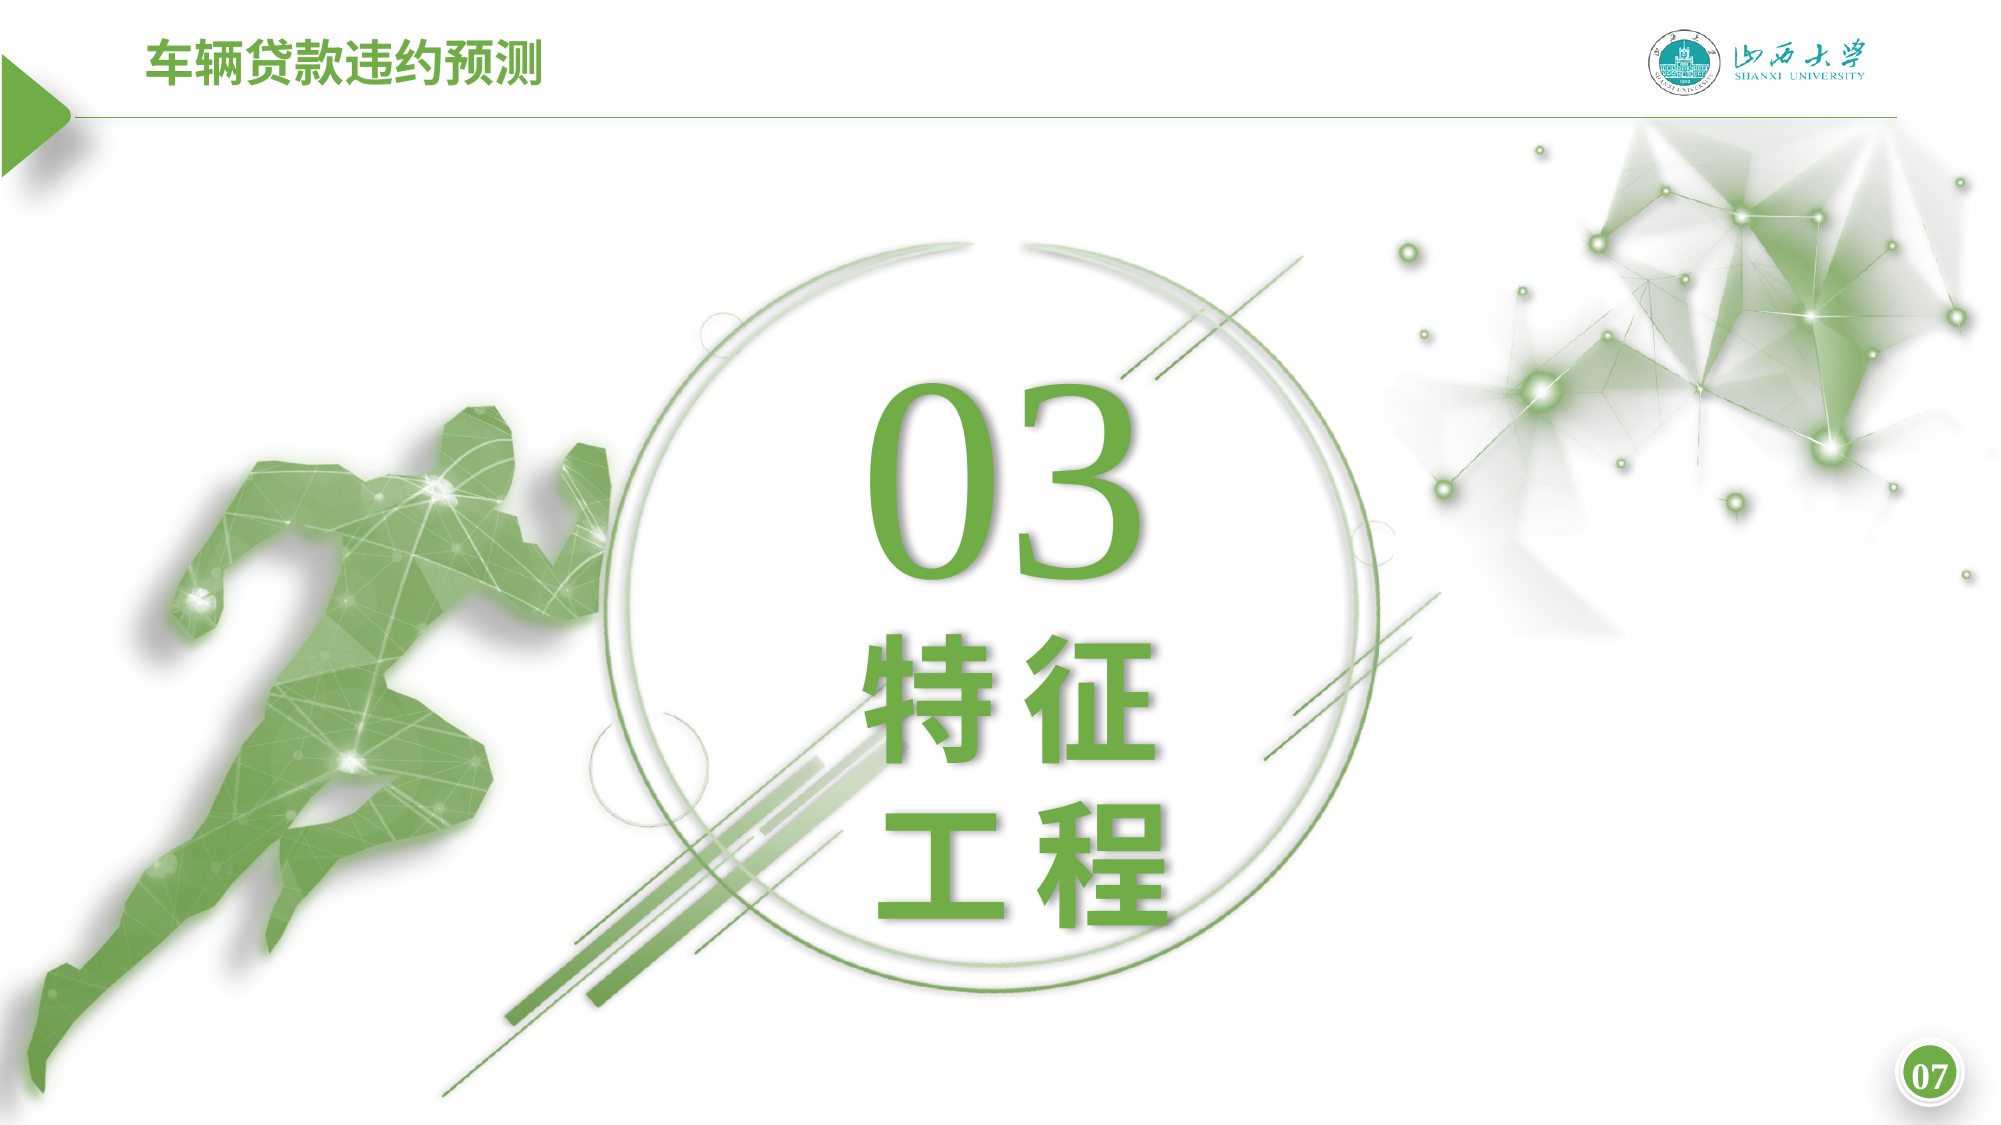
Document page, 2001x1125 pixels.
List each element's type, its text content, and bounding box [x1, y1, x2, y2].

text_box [0, 107, 2000, 1125]
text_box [1896, 1038, 1980, 1106]
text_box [765, 278, 1369, 955]
text_box 车辆贷款违约预测 [129, 23, 859, 54]
picture [1645, 13, 1867, 110]
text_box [1, 54, 1897, 178]
